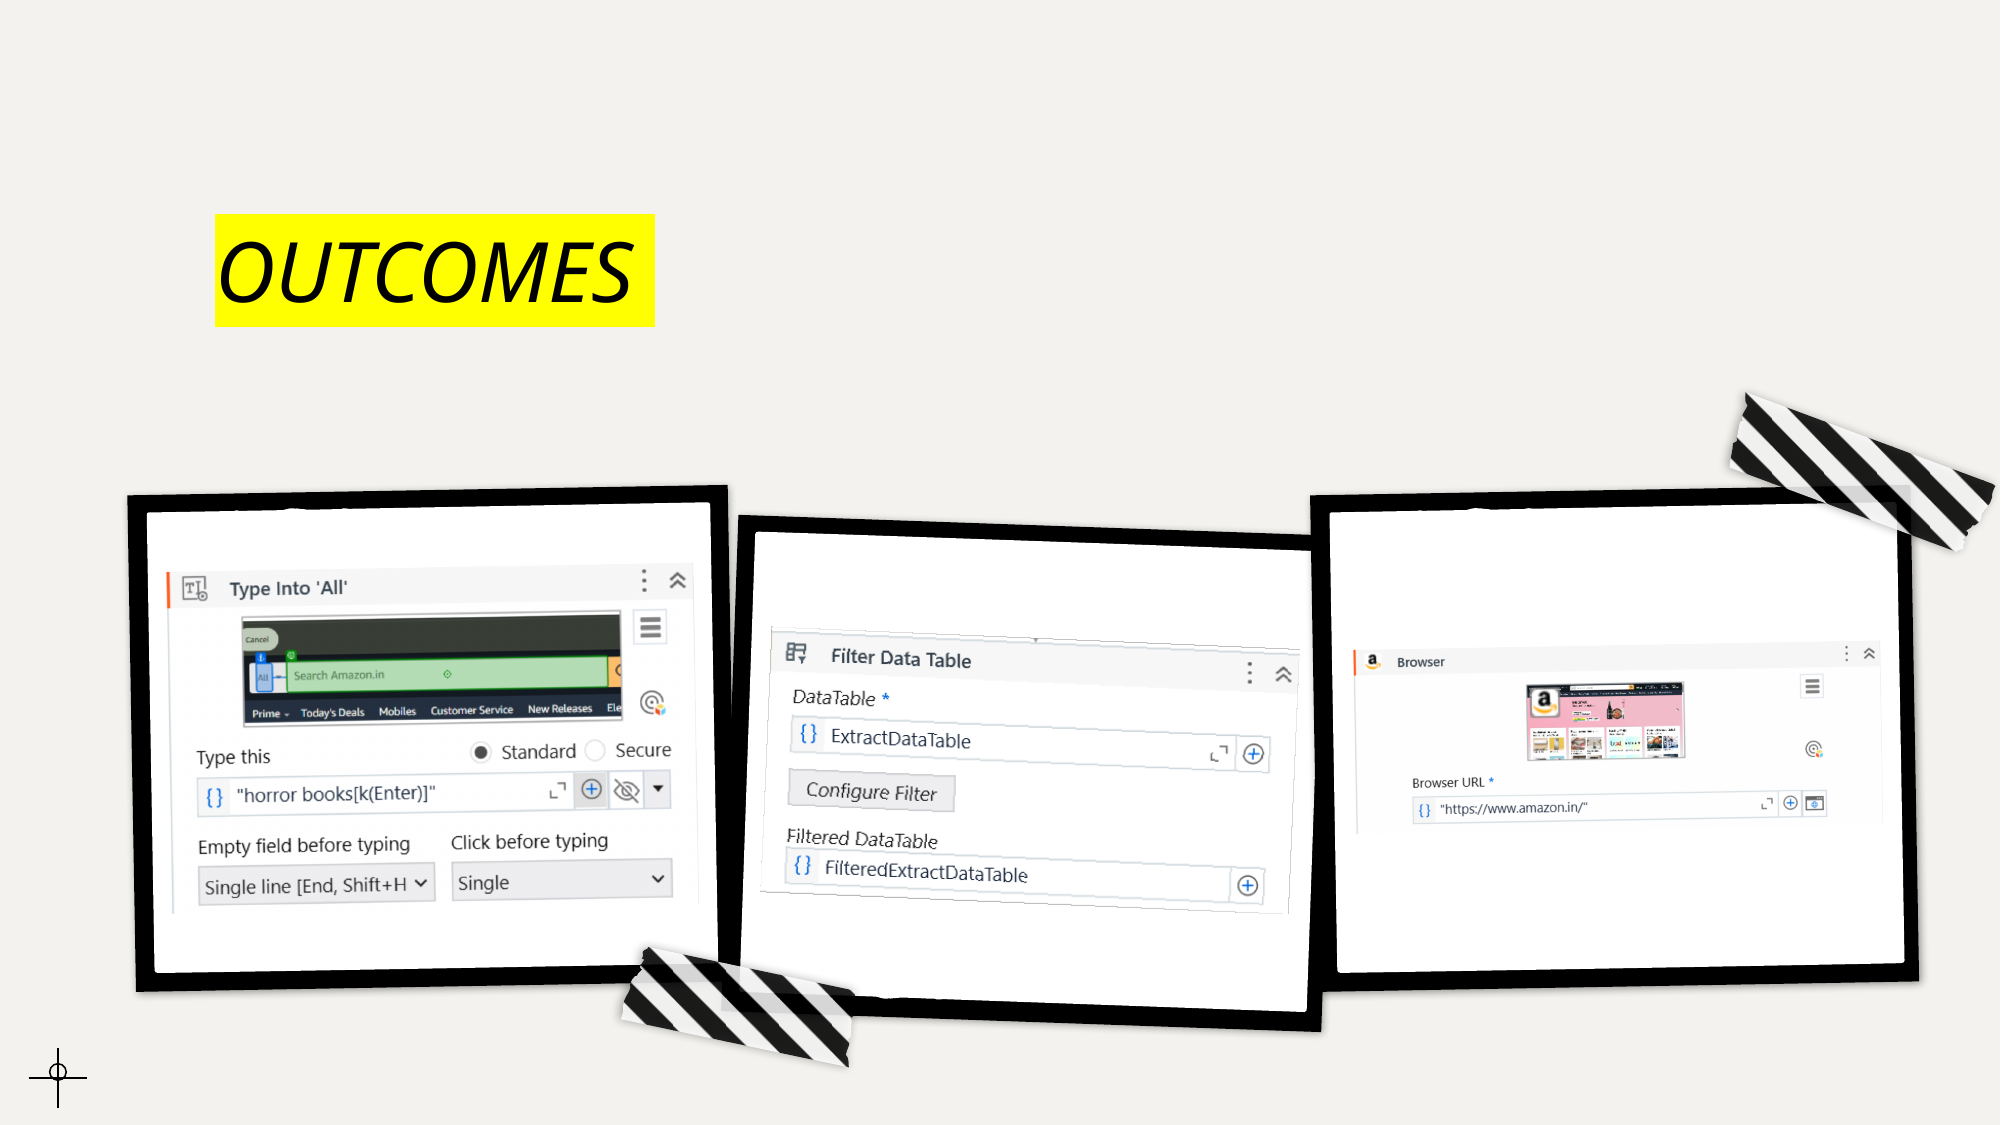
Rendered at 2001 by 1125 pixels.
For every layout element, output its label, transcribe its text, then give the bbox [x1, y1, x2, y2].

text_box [28, 1047, 88, 1109]
text_box [146, 502, 719, 973]
text_box [619, 945, 857, 1069]
picture [761, 627, 1300, 913]
picture [166, 563, 699, 913]
text_box [1329, 503, 1905, 973]
text_box [740, 531, 1312, 1013]
text_box [126, 483, 738, 993]
picture [1355, 829, 1602, 834]
text_box [1309, 486, 1921, 993]
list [1353, 645, 1881, 829]
picture [1675, 641, 1880, 645]
text_box [859, 884, 1324, 1034]
title OUTCOMES [200, 192, 1888, 358]
text_box [0, 0, 2000, 1125]
text_box [1728, 390, 1998, 554]
text_box [737, 513, 1307, 857]
